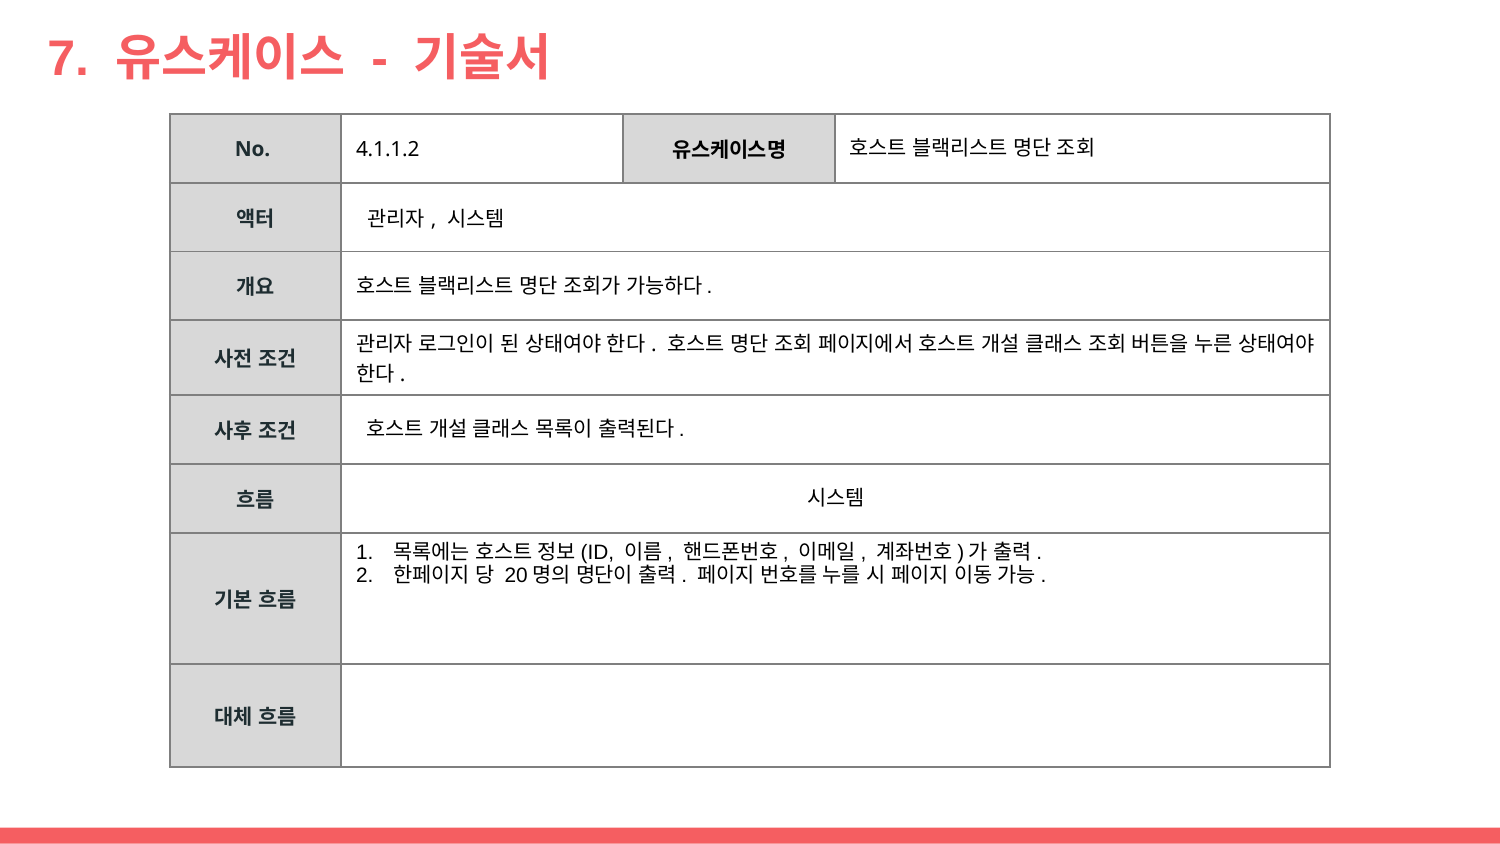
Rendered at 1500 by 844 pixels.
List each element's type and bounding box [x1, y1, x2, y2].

table_cell [171, 321, 340, 394]
table_cell [171, 396, 340, 463]
table_cell [171, 465, 340, 532]
table_cell [342, 184, 1329, 251]
table_cell [342, 396, 1329, 463]
table_header [836, 115, 1329, 182]
title [32, 10, 1431, 101]
table_header [342, 115, 622, 182]
table_cell [342, 665, 1329, 766]
table_cell [171, 665, 340, 766]
table_cell [342, 534, 1329, 663]
table_cell [171, 184, 340, 251]
table_header [624, 115, 834, 182]
table_cell [171, 252, 340, 319]
table_header [171, 115, 340, 182]
table_cell [342, 465, 1329, 532]
table_cell [342, 321, 1329, 394]
table_cell [342, 252, 1329, 319]
table_cell [171, 534, 340, 663]
